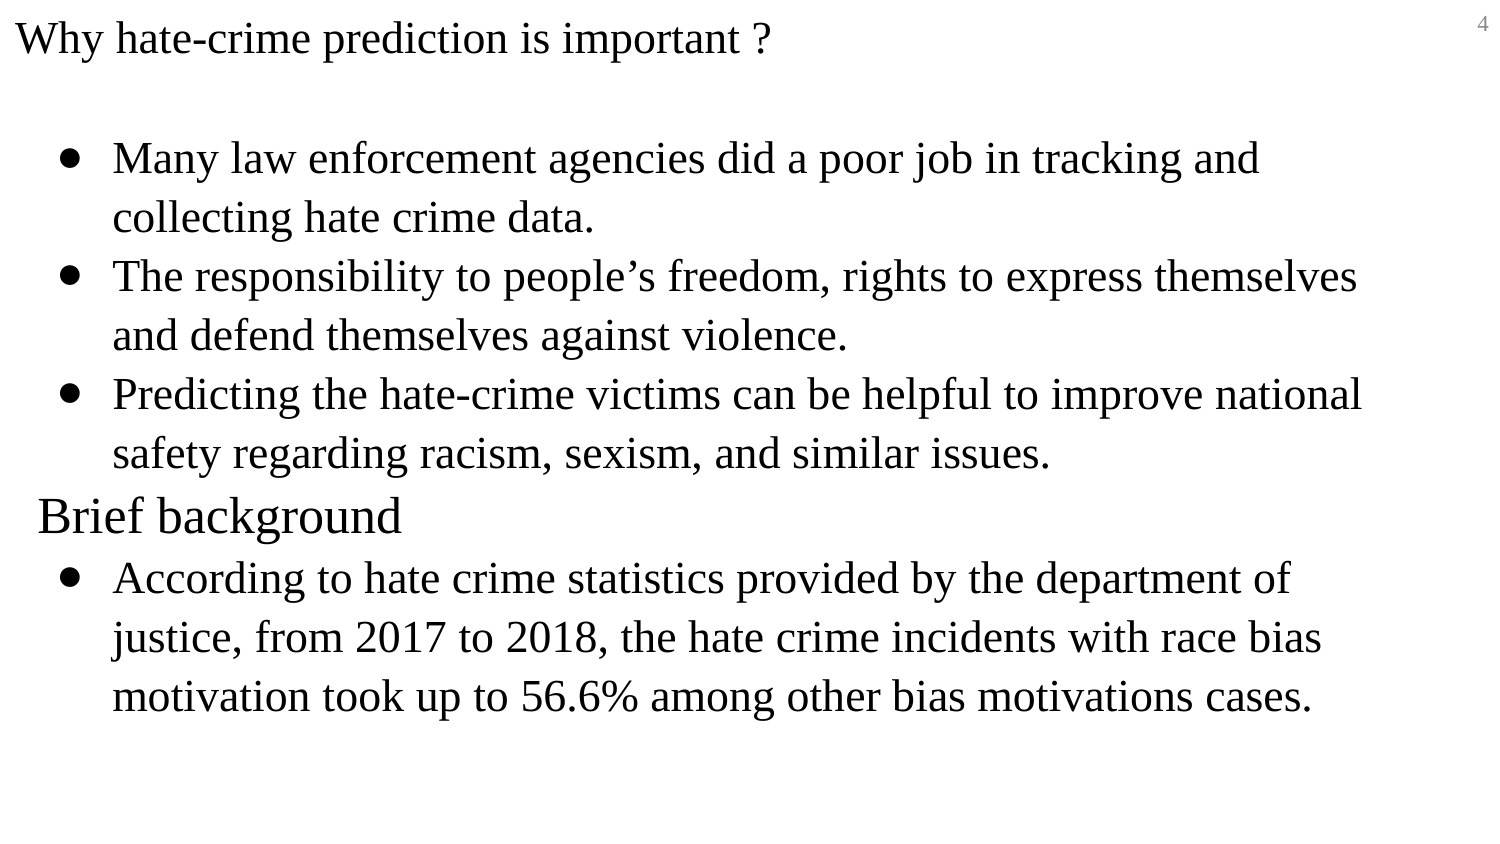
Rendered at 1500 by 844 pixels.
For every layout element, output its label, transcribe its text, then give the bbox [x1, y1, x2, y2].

text_box Why hate-crime prediction is important ? [0, 2, 951, 42]
slide_number 4 [1444, 0, 1500, 45]
list Many law enforcement agencies did a poor job in tracking and collecting hate crime data. The responsibility to people’s freedom, rights to express themselves and defend themselves against violence. Predicting the hate-crime victims can be helpful to improve national safety regarding racism, sexism, and similar issues. Brief background According to hate crime statistics provided by the department of justice, from 2017 to 2018, the hate crime incidents with race bias motivation took up to 56.6% among other bias motivations cases. [26, 118, 1445, 802]
